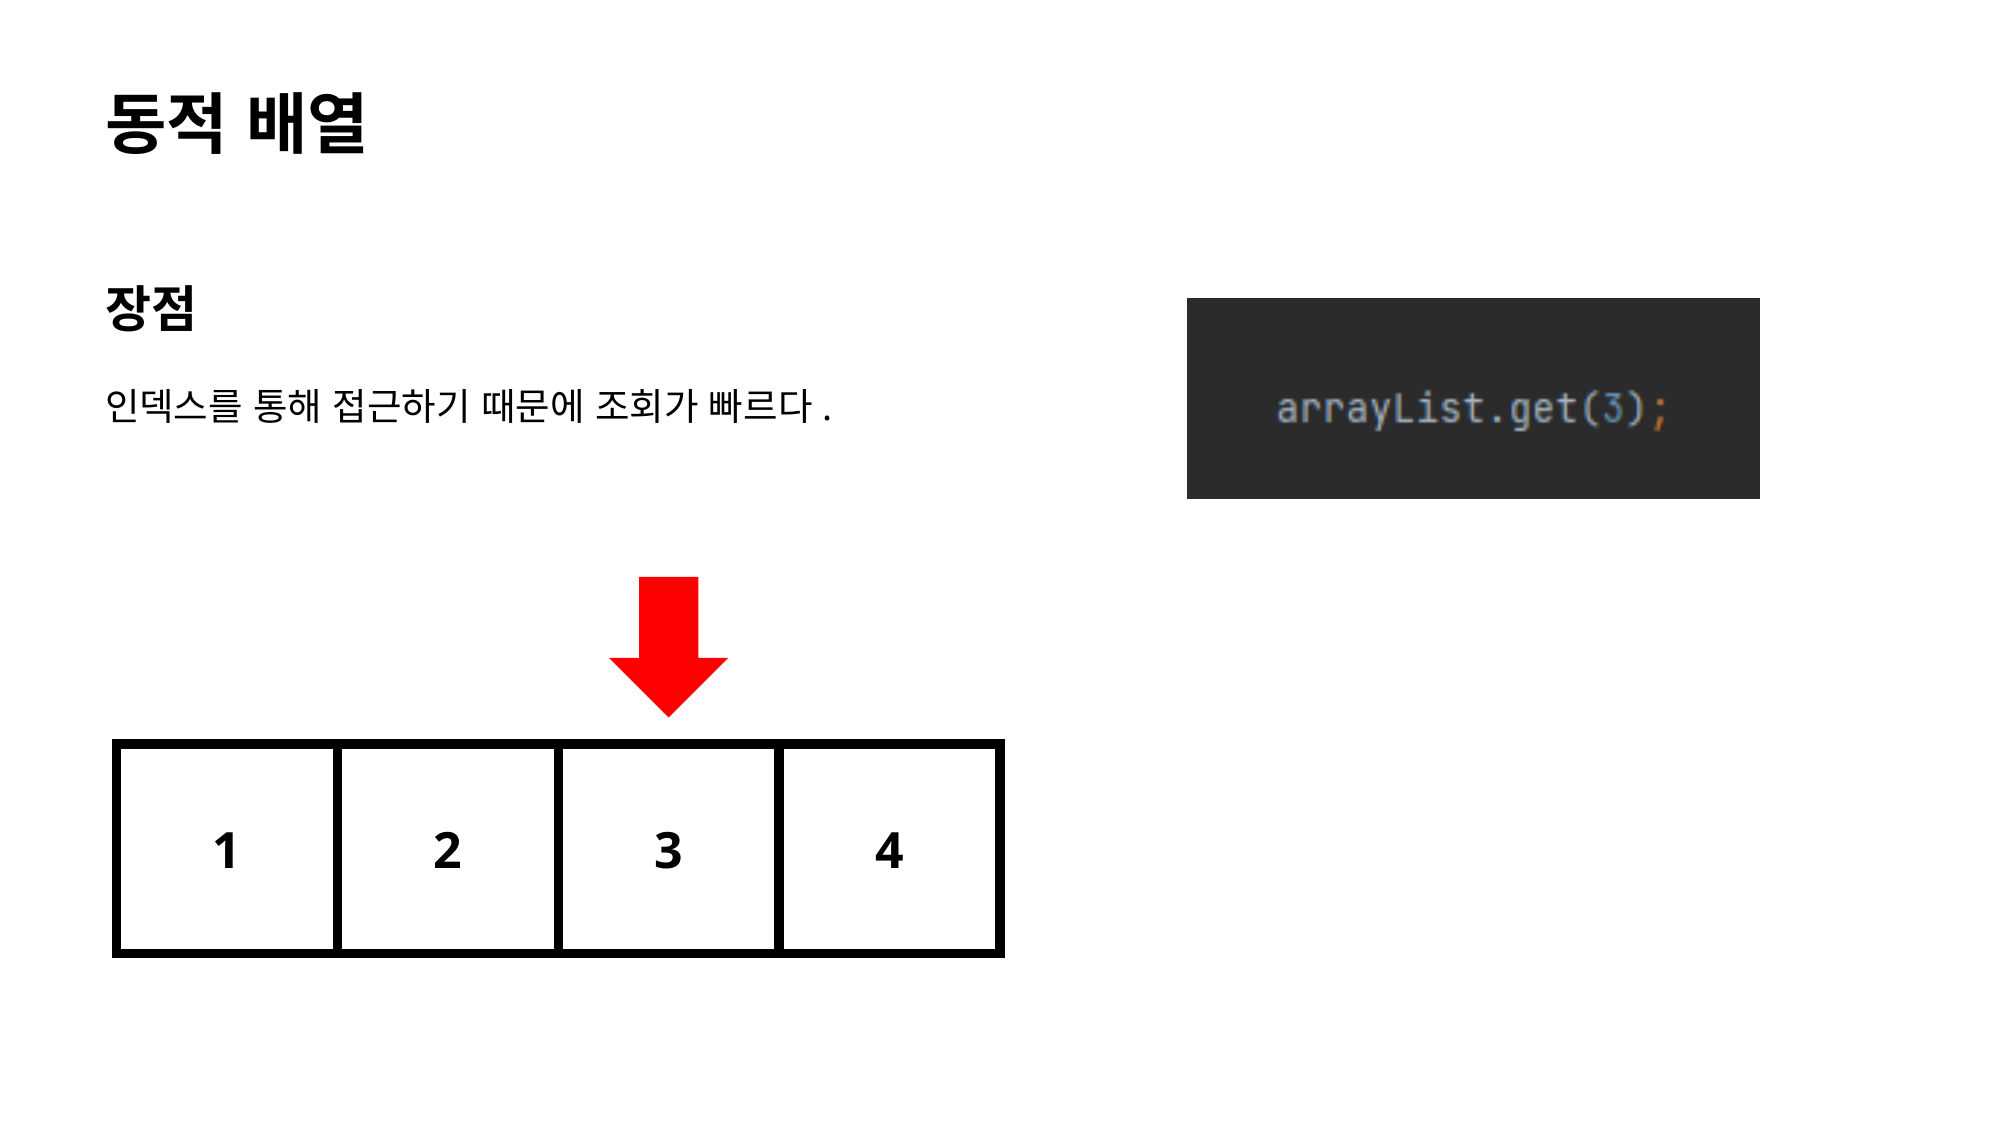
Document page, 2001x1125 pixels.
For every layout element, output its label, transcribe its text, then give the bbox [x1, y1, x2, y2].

text_box 장점 인덱스를 통해 접근하기 때문에 조회가 빠르다. [90, 270, 1096, 435]
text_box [116, 744, 1000, 954]
picture [1187, 298, 1760, 499]
text_box [609, 576, 729, 718]
text_box 동적 배열 [90, 74, 514, 170]
